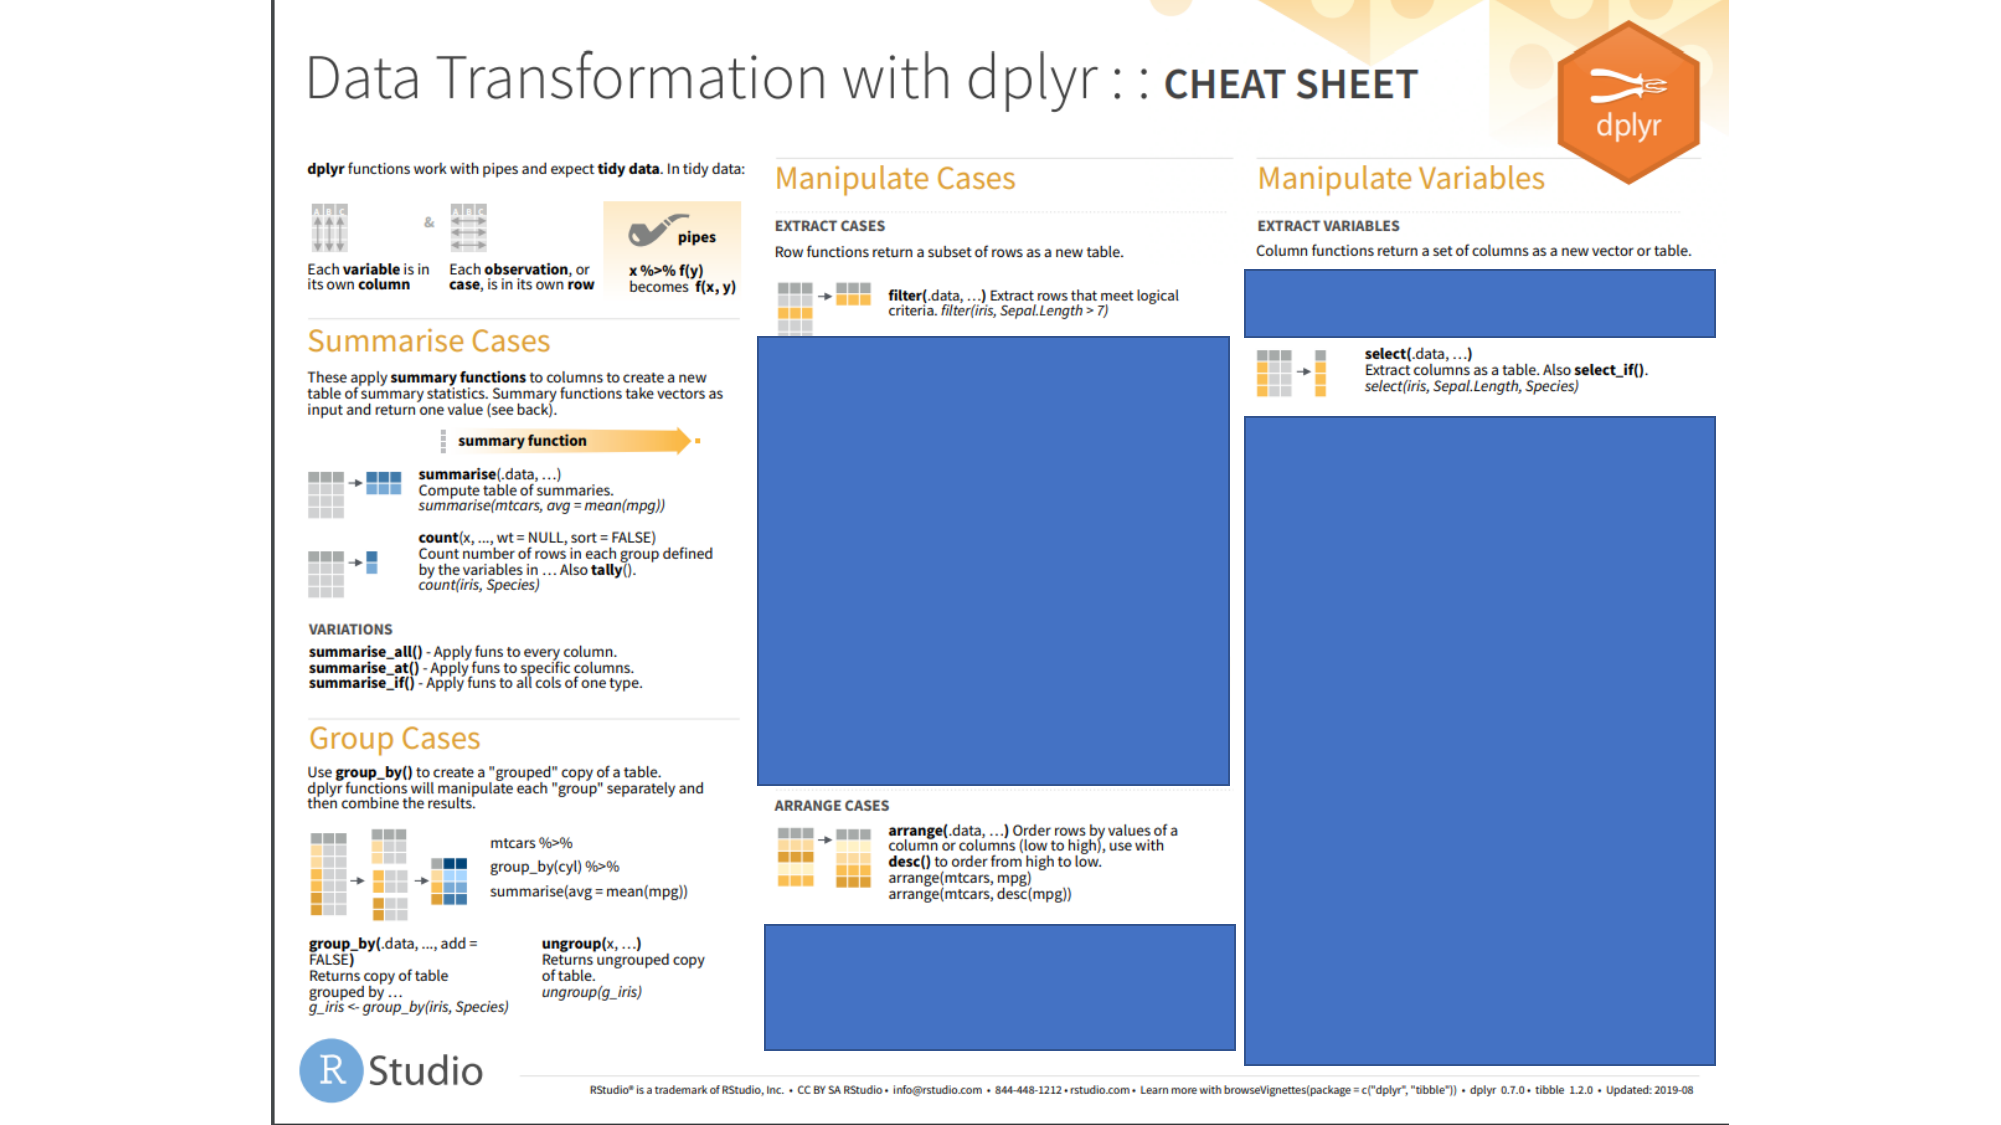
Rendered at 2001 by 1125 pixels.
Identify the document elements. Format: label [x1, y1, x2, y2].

picture [271, 0, 1729, 1125]
